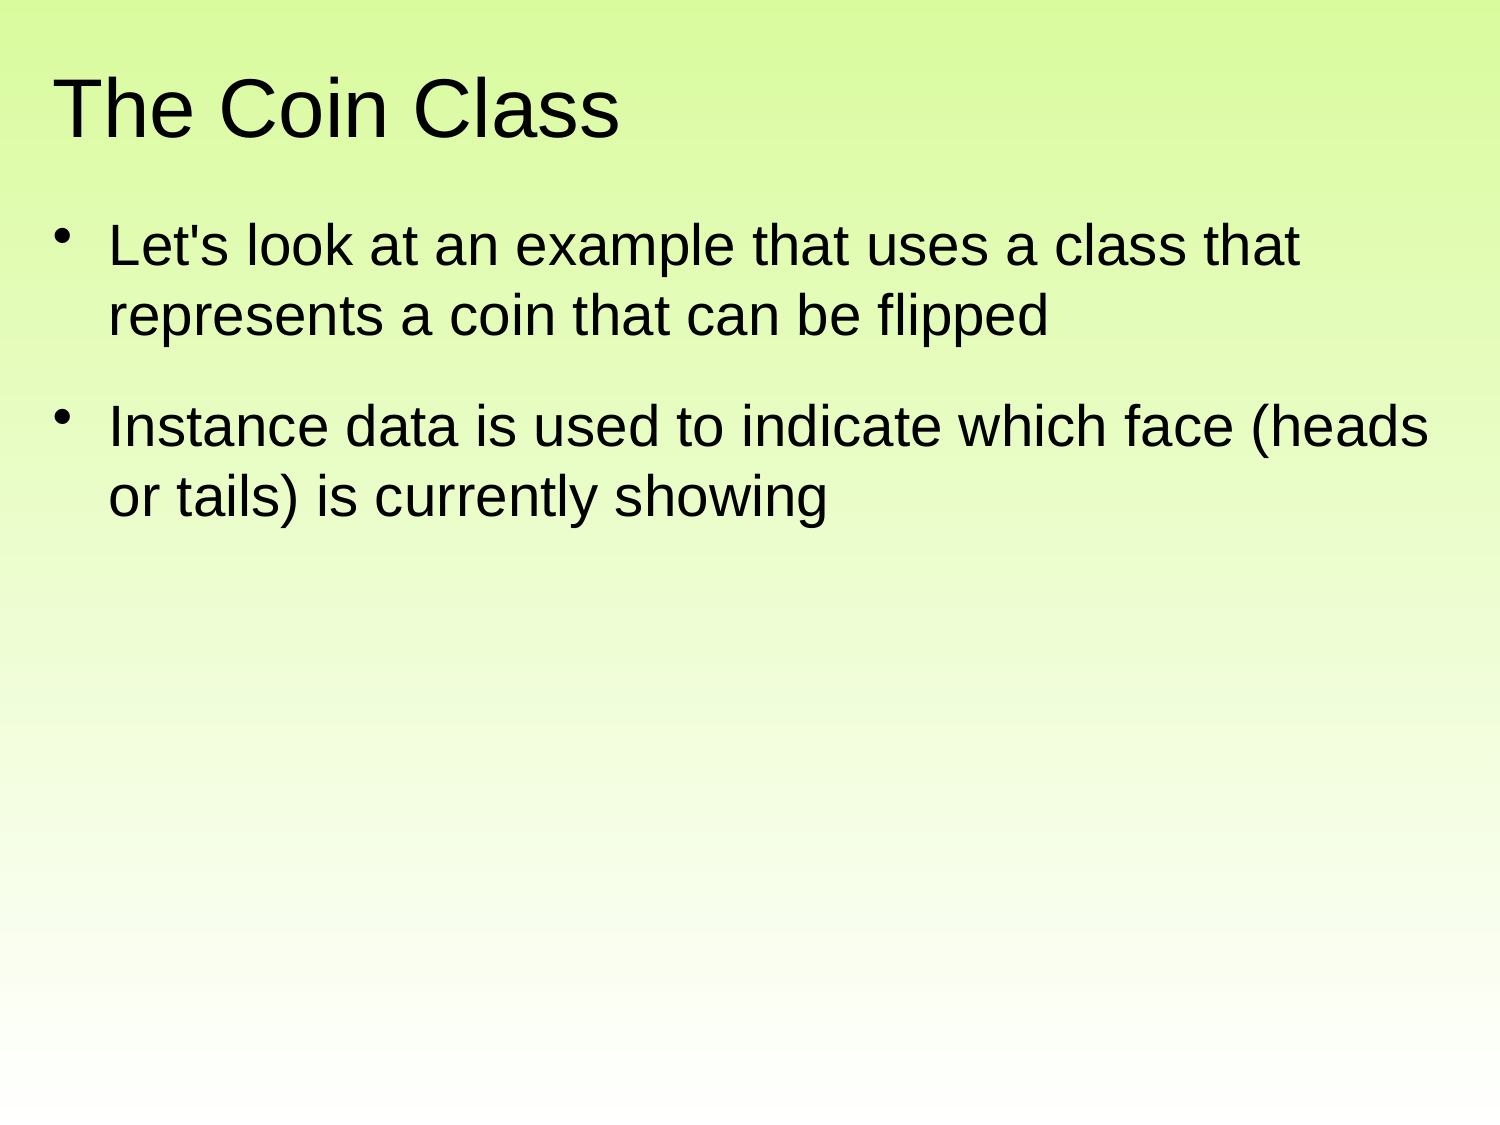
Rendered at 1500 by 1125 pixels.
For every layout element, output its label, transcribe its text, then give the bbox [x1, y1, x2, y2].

list Let's look at an example that uses a class that represents a coin that can be flipped Instance data is used to indicate which face (heads or tails) is currently showing [37, 200, 1475, 900]
title The Coin Class [37, 45, 1463, 163]
